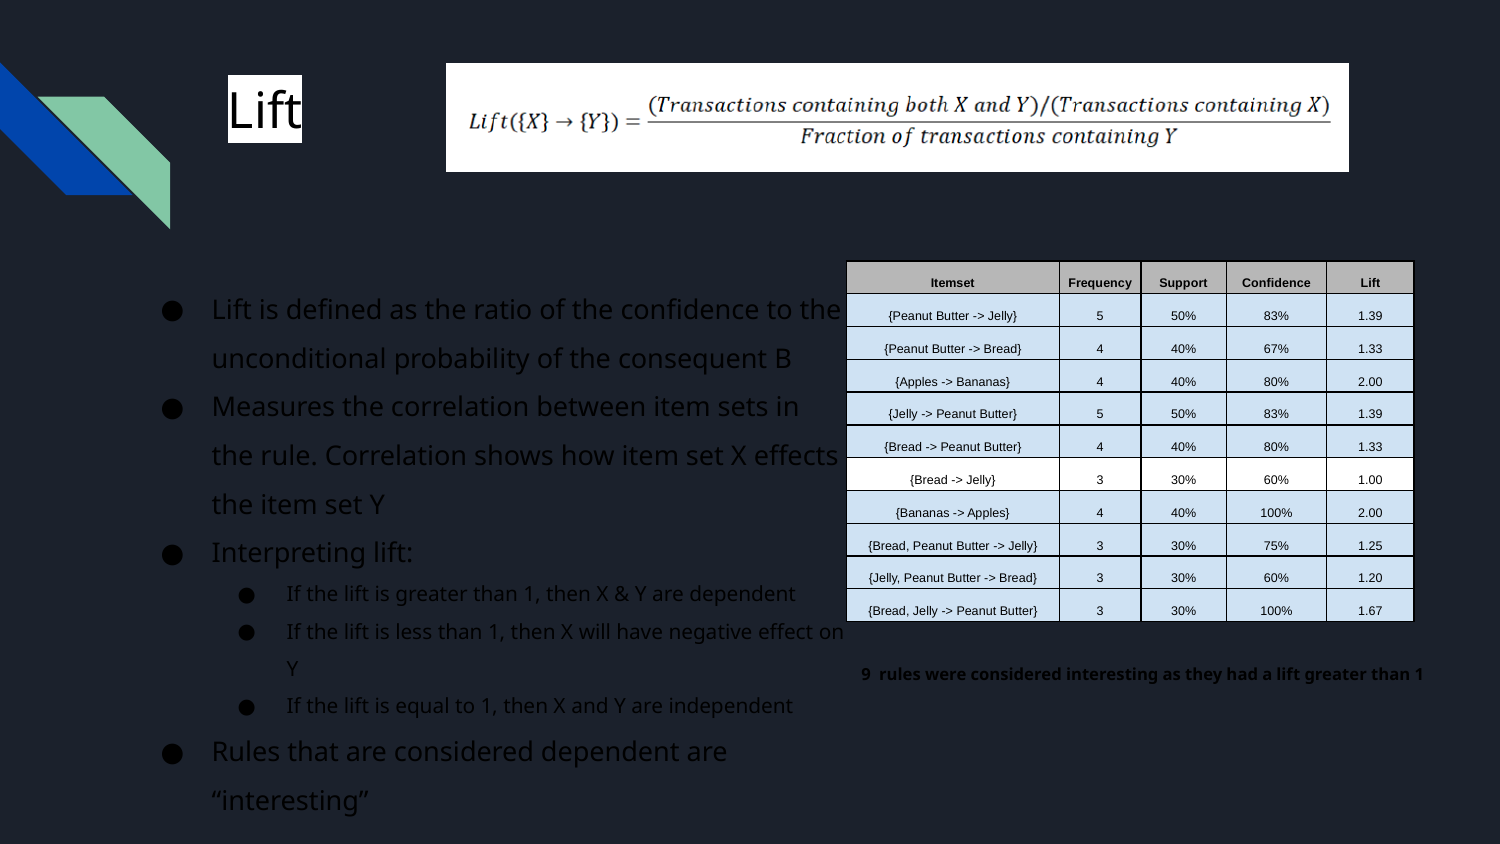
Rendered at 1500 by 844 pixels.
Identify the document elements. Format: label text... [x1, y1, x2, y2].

table_cell {Bread, Peanut Butter -> Jelly} [847, 524, 1059, 555]
table_cell 3 [1060, 458, 1140, 490]
table_cell 3 [1060, 557, 1140, 588]
table_cell 3 [1060, 589, 1140, 621]
table_cell 1.39 [1327, 393, 1413, 424]
table_cell 3 [1060, 524, 1140, 555]
table_cell 30% [1142, 589, 1226, 621]
table_cell 80% [1227, 360, 1326, 391]
table_cell 2.00 [1327, 360, 1413, 391]
table_cell {Peanut Butter -> Bread} [847, 327, 1059, 359]
table_cell 83% [1227, 294, 1326, 326]
table_cell 1.39 [1327, 294, 1413, 326]
table_cell 60% [1227, 557, 1326, 588]
text_box 9 rules were considered interesting as they had a lift greater than 1 [846, 648, 1455, 705]
table_cell 5 [1060, 393, 1140, 424]
table_cell {Bread -> Peanut Butter} [847, 426, 1059, 457]
table_cell 4 [1060, 426, 1140, 457]
table_cell 40% [1142, 491, 1226, 523]
table_cell 5 [1060, 294, 1140, 326]
table_cell 75% [1227, 524, 1326, 555]
table_cell {Jelly -> Peanut Butter} [847, 393, 1059, 424]
title Lift [212, 63, 1368, 214]
table_cell 1.67 [1327, 589, 1413, 621]
list Lift is defined as the ratio of the confidence to the unconditional probability of the consequent B Measures the correlation between item sets in the rule. Correlation shows how item set X effects the item set Y Interpreting lift: If the lift is greater than 1, then X & Y are dependent If the lift is less than 1, then X will have negative effect on Y If the lift is equal to 1, then X and Y are independent Rules that are considered dependent are “interesting” [121, 261, 861, 813]
table_header Confidence [1227, 262, 1326, 293]
table_cell 4 [1060, 491, 1140, 523]
table_cell 40% [1142, 327, 1226, 359]
table_header Lift [1327, 262, 1413, 293]
table_cell 60% [1227, 458, 1326, 490]
table_cell {Bananas -> Apples} [847, 491, 1059, 523]
table_cell 83% [1227, 393, 1326, 424]
table_cell 80% [1227, 426, 1326, 457]
table_cell 2.00 [1327, 491, 1413, 523]
table_cell 4 [1060, 327, 1140, 359]
picture [446, 63, 1349, 172]
table_header Support [1142, 262, 1226, 293]
table_cell {Peanut Butter -> Jelly} [847, 294, 1059, 326]
table_cell 1.00 [1327, 458, 1413, 490]
table_cell 50% [1142, 294, 1226, 326]
table_cell 1.33 [1327, 327, 1413, 359]
table_cell 4 [1060, 360, 1140, 391]
table_cell 50% [1142, 393, 1226, 424]
table_header Itemset [847, 262, 1059, 293]
table_cell {Jelly, Peanut Butter -> Bread} [847, 557, 1059, 588]
table_cell {Bread -> Jelly} [847, 458, 1059, 490]
table_cell 1.33 [1327, 426, 1413, 457]
table_cell 40% [1142, 426, 1226, 457]
table_cell 100% [1227, 491, 1326, 523]
table_cell 67% [1227, 327, 1326, 359]
table_header Frequency [1060, 262, 1140, 293]
table_cell {Apples -> Bananas} [847, 360, 1059, 391]
table_cell 100% [1227, 589, 1326, 621]
table_cell 30% [1142, 524, 1226, 555]
table_cell 1.20 [1327, 557, 1413, 588]
table_cell {Bread, Jelly -> Peanut Butter} [847, 589, 1059, 621]
table_cell 1.25 [1327, 524, 1413, 555]
table_cell 30% [1142, 557, 1226, 588]
table_cell 40% [1142, 360, 1226, 391]
table_cell 30% [1142, 458, 1226, 490]
